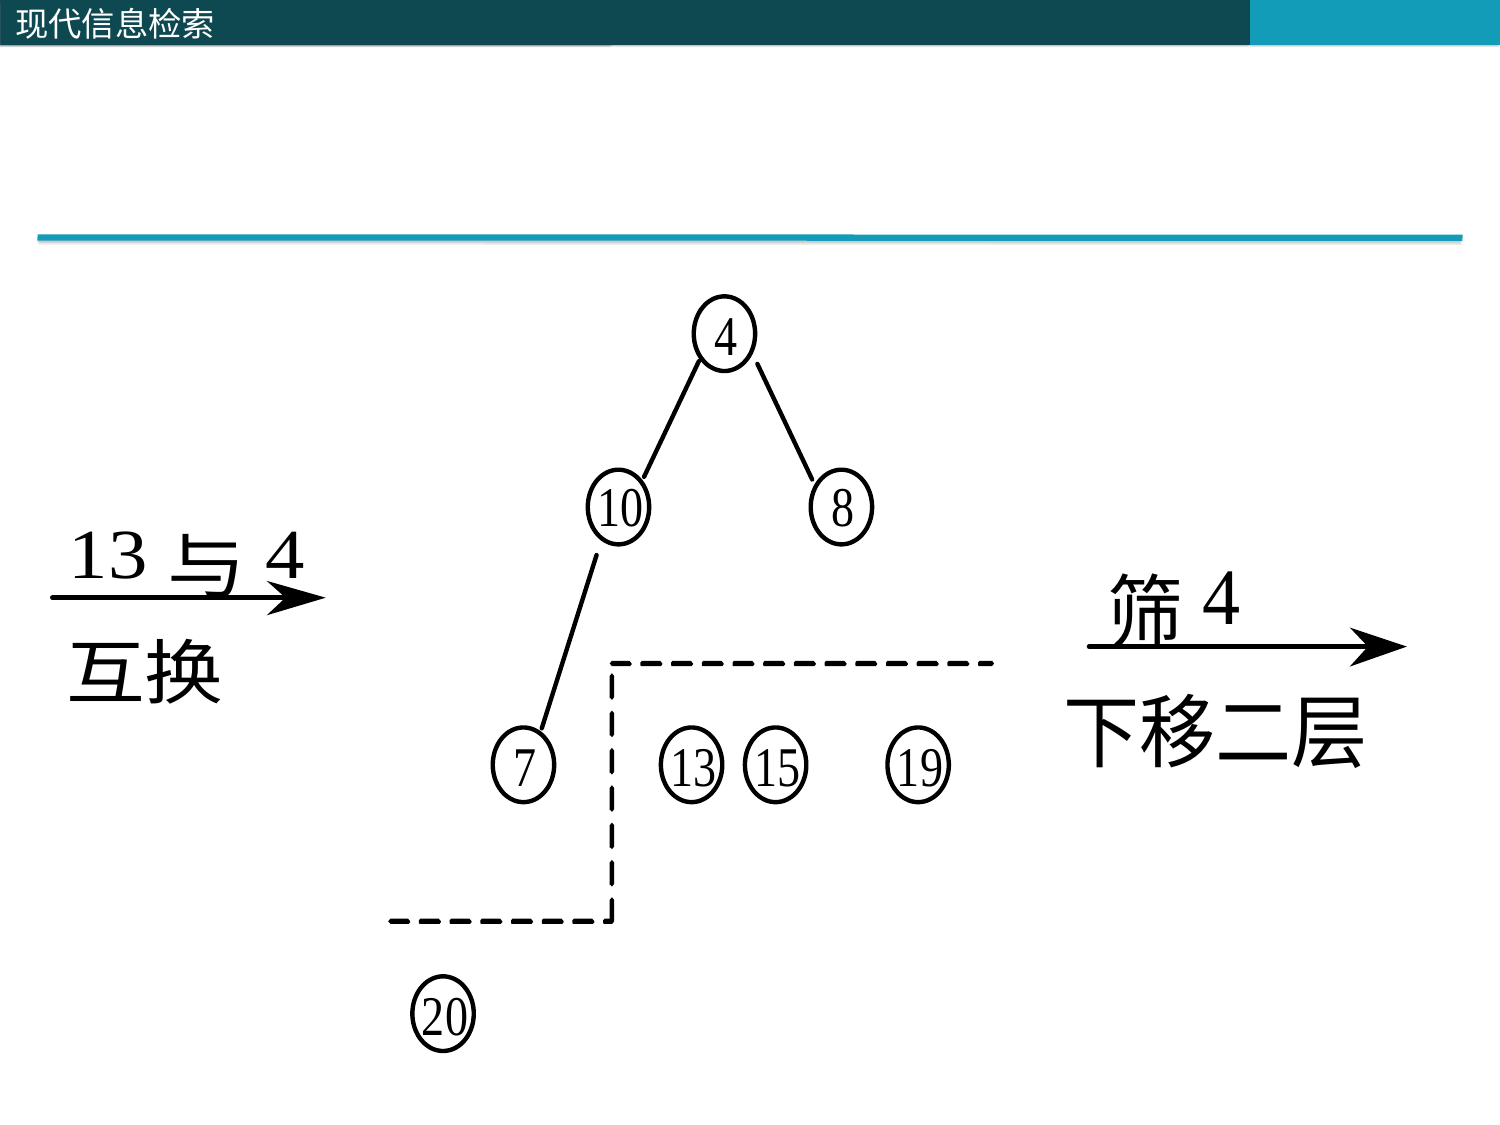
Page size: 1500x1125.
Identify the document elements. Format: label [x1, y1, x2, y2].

text_box [1062, 537, 1426, 788]
text_box [49, 499, 376, 726]
text_box [387, 274, 1001, 1076]
